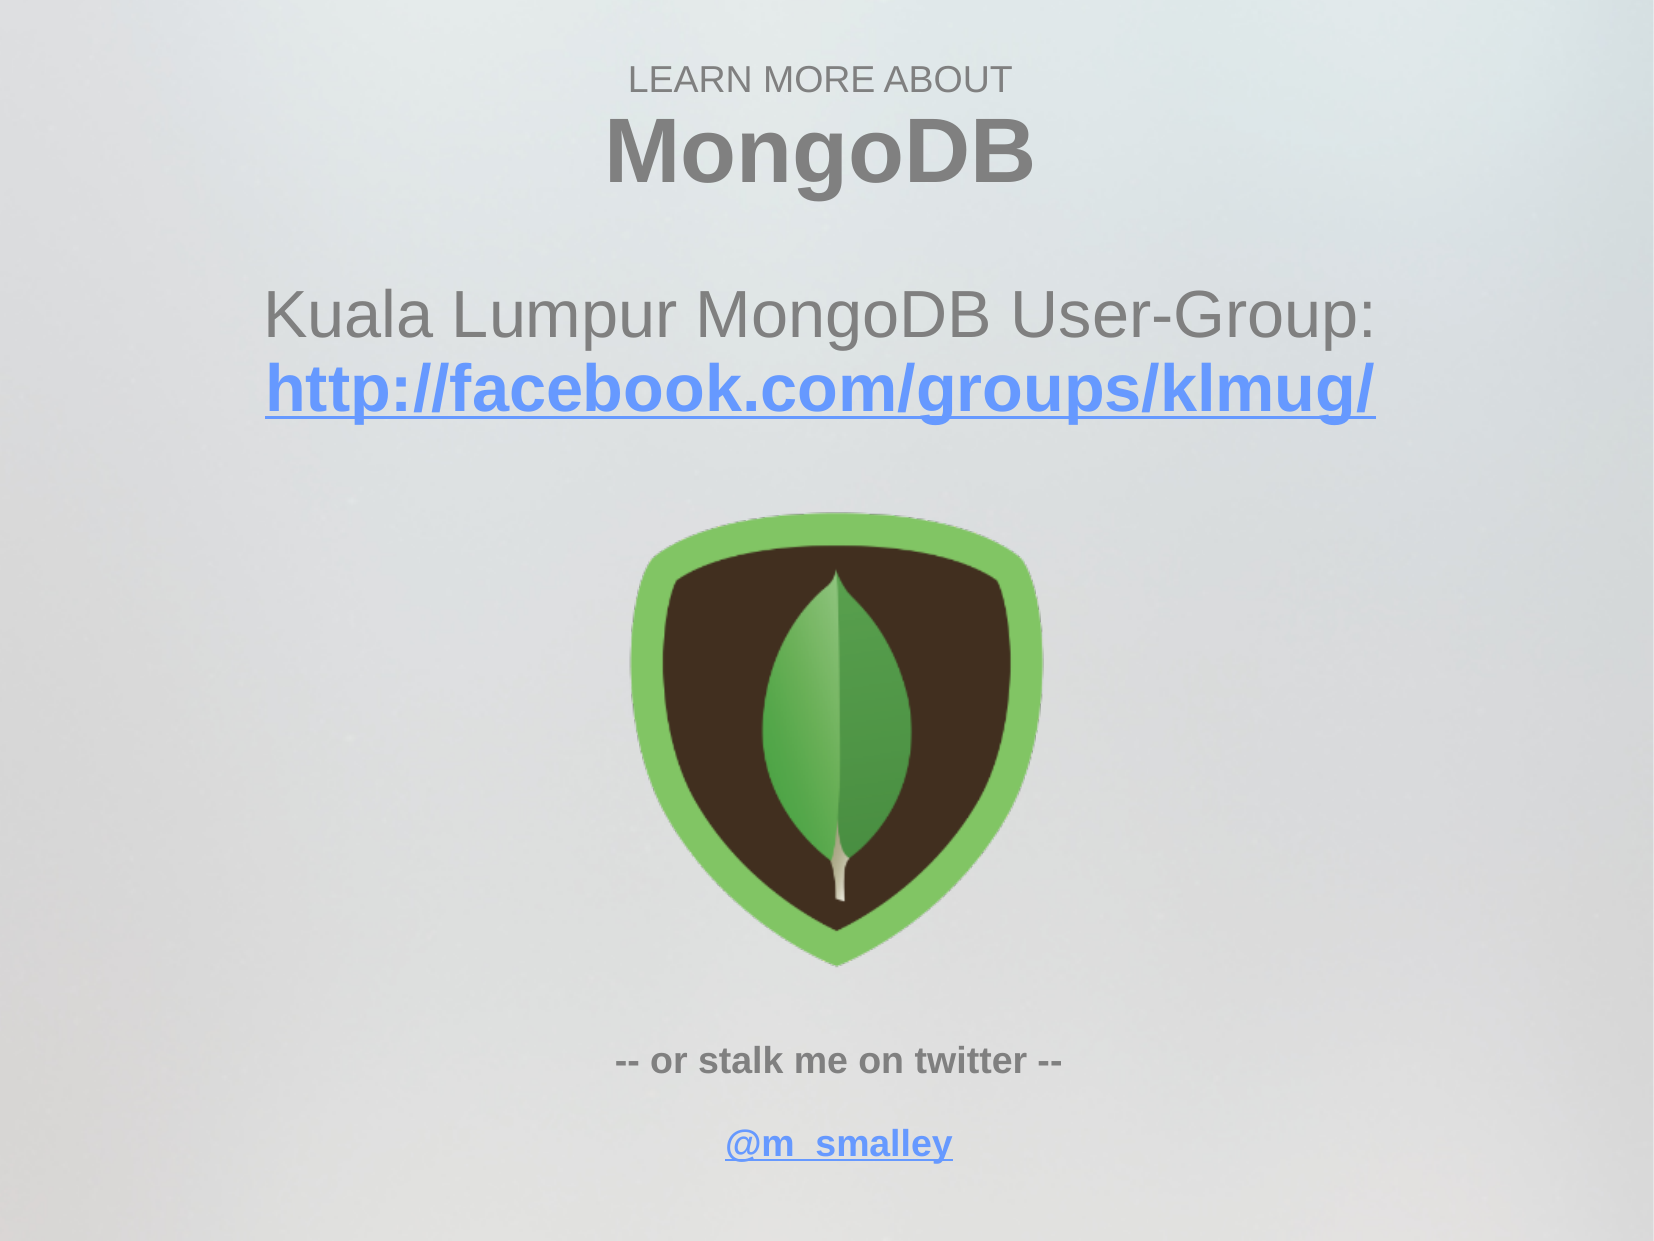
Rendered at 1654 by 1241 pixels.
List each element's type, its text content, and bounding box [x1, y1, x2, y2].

text_box LEARN MORE ABOUT MongoDB Kuala Lumpur MongoDB User-Group: http://facebook.com/groups/klmug/ [70, 29, 1571, 538]
picture [0, 0, 1654, 1241]
text_box -- or stalk me on twitter -- @m_smalley [94, 997, 1583, 1241]
